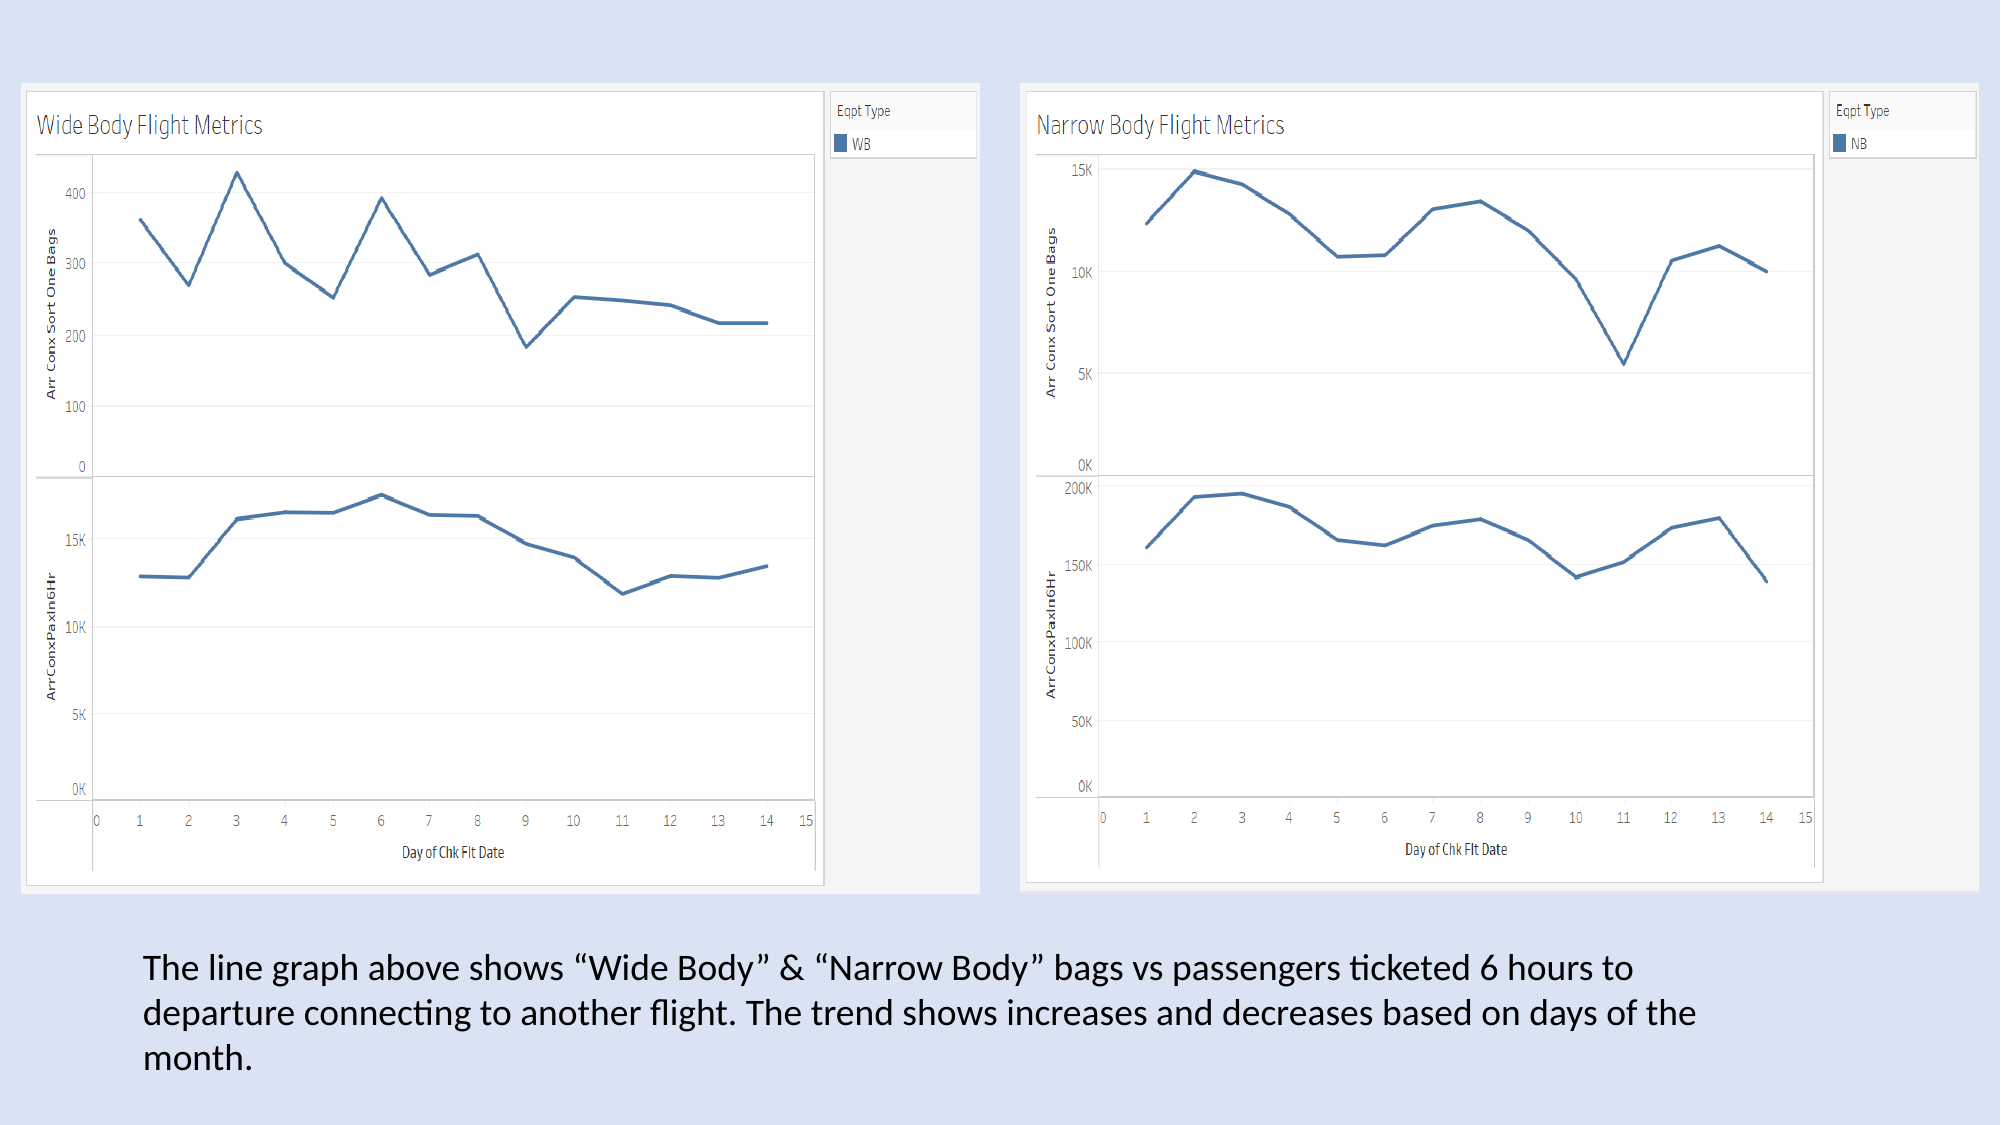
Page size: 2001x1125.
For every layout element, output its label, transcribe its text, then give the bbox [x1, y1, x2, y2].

picture [1020, 83, 1979, 894]
picture [20, 83, 980, 894]
text_box The line graph above shows “Wide Body” & “Narrow Body” bags vs passengers ticketed 6 hours to departure connecting to another flight. The trend shows increases and decreases based on days of the month. [128, 935, 1730, 1085]
